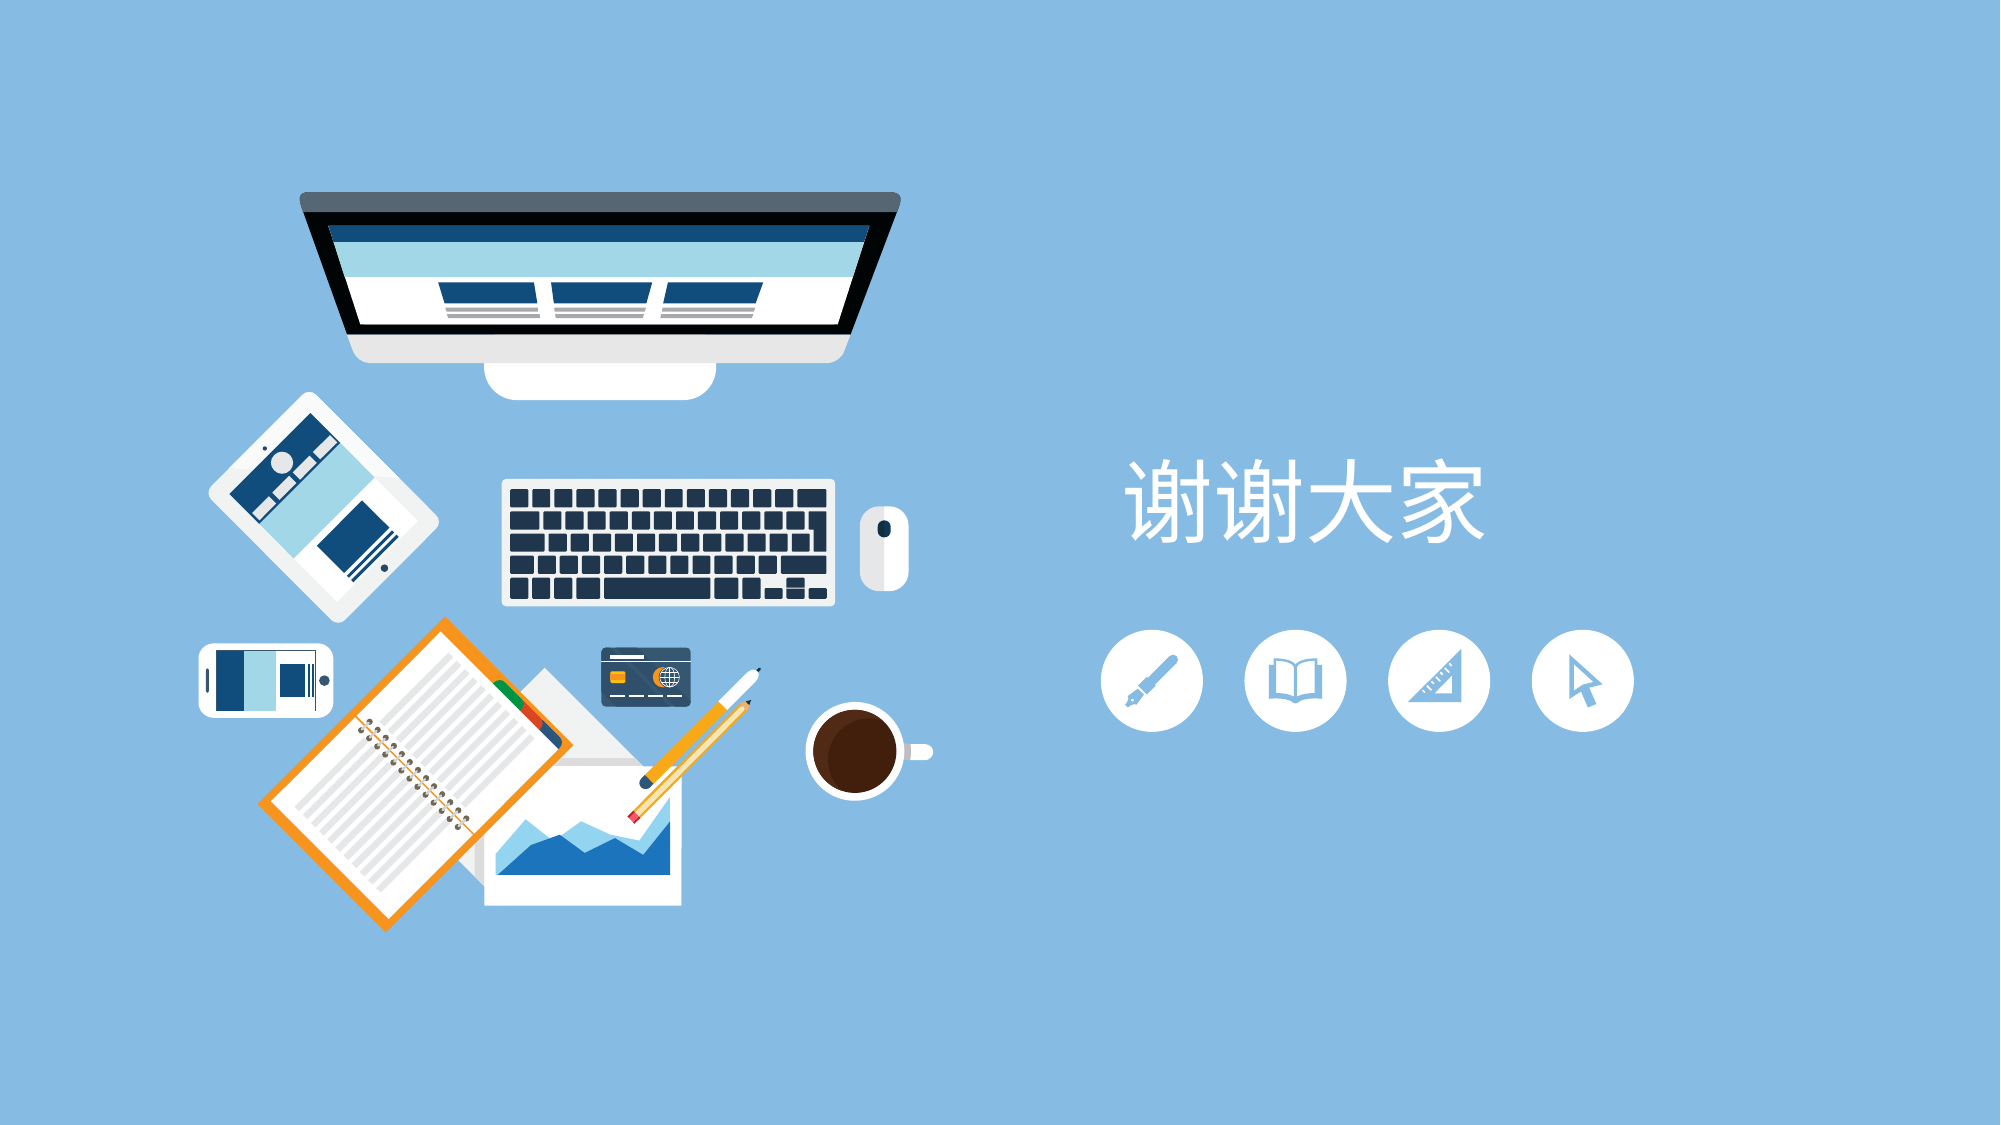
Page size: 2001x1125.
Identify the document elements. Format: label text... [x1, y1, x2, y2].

text_box [1268, 658, 1323, 704]
text_box [1530, 628, 1635, 733]
text_box [1099, 628, 1204, 733]
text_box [1125, 654, 1179, 708]
text_box [1243, 628, 1348, 733]
text_box [1407, 648, 1462, 703]
text_box [1569, 654, 1603, 708]
text_box [1387, 628, 1492, 733]
text_box [0, 0, 2000, 1125]
picture [198, 192, 934, 933]
text_box 谢谢大家 [1023, 437, 1856, 562]
